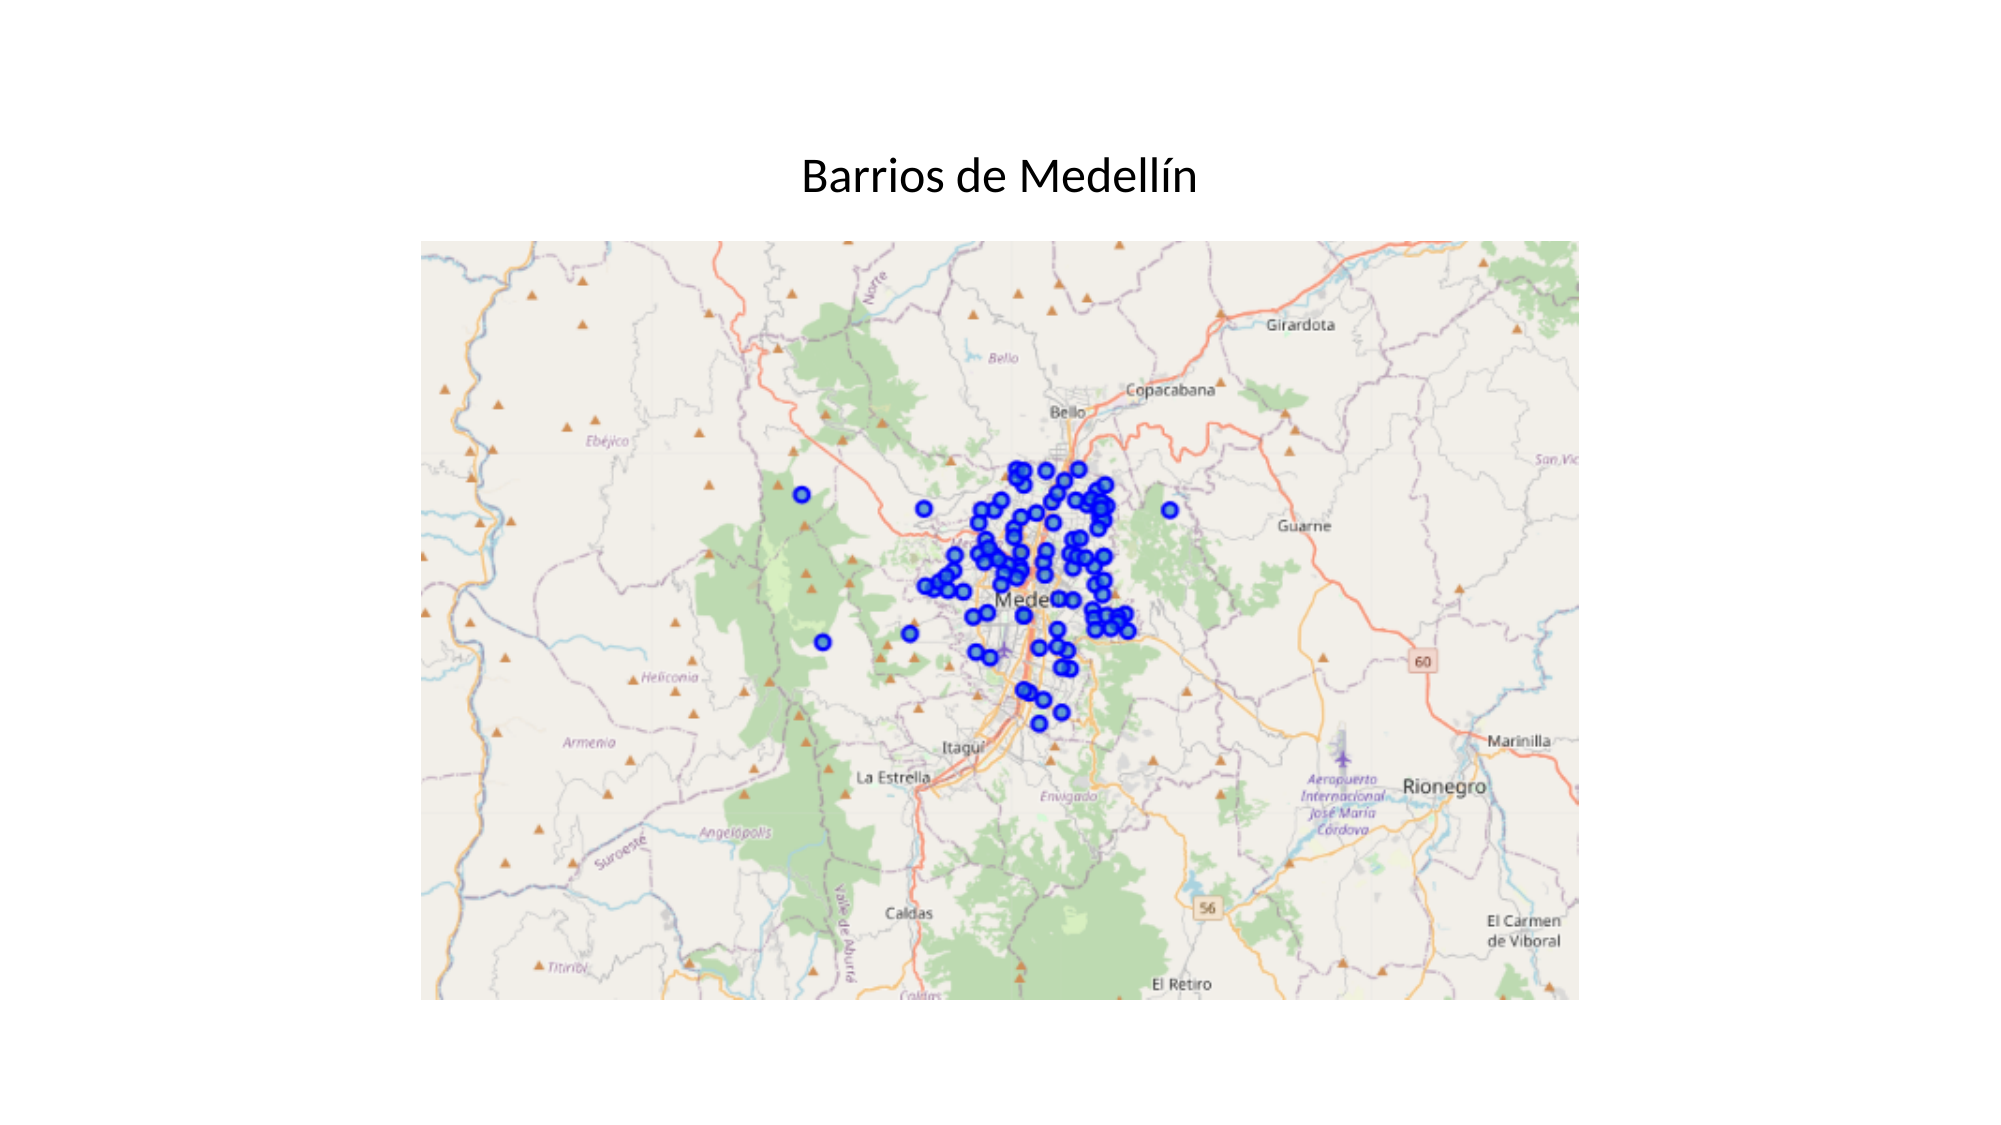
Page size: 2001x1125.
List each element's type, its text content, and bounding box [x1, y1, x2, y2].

subtitle Barrios de Medellín [249, 141, 1750, 863]
picture [421, 241, 1579, 1000]
